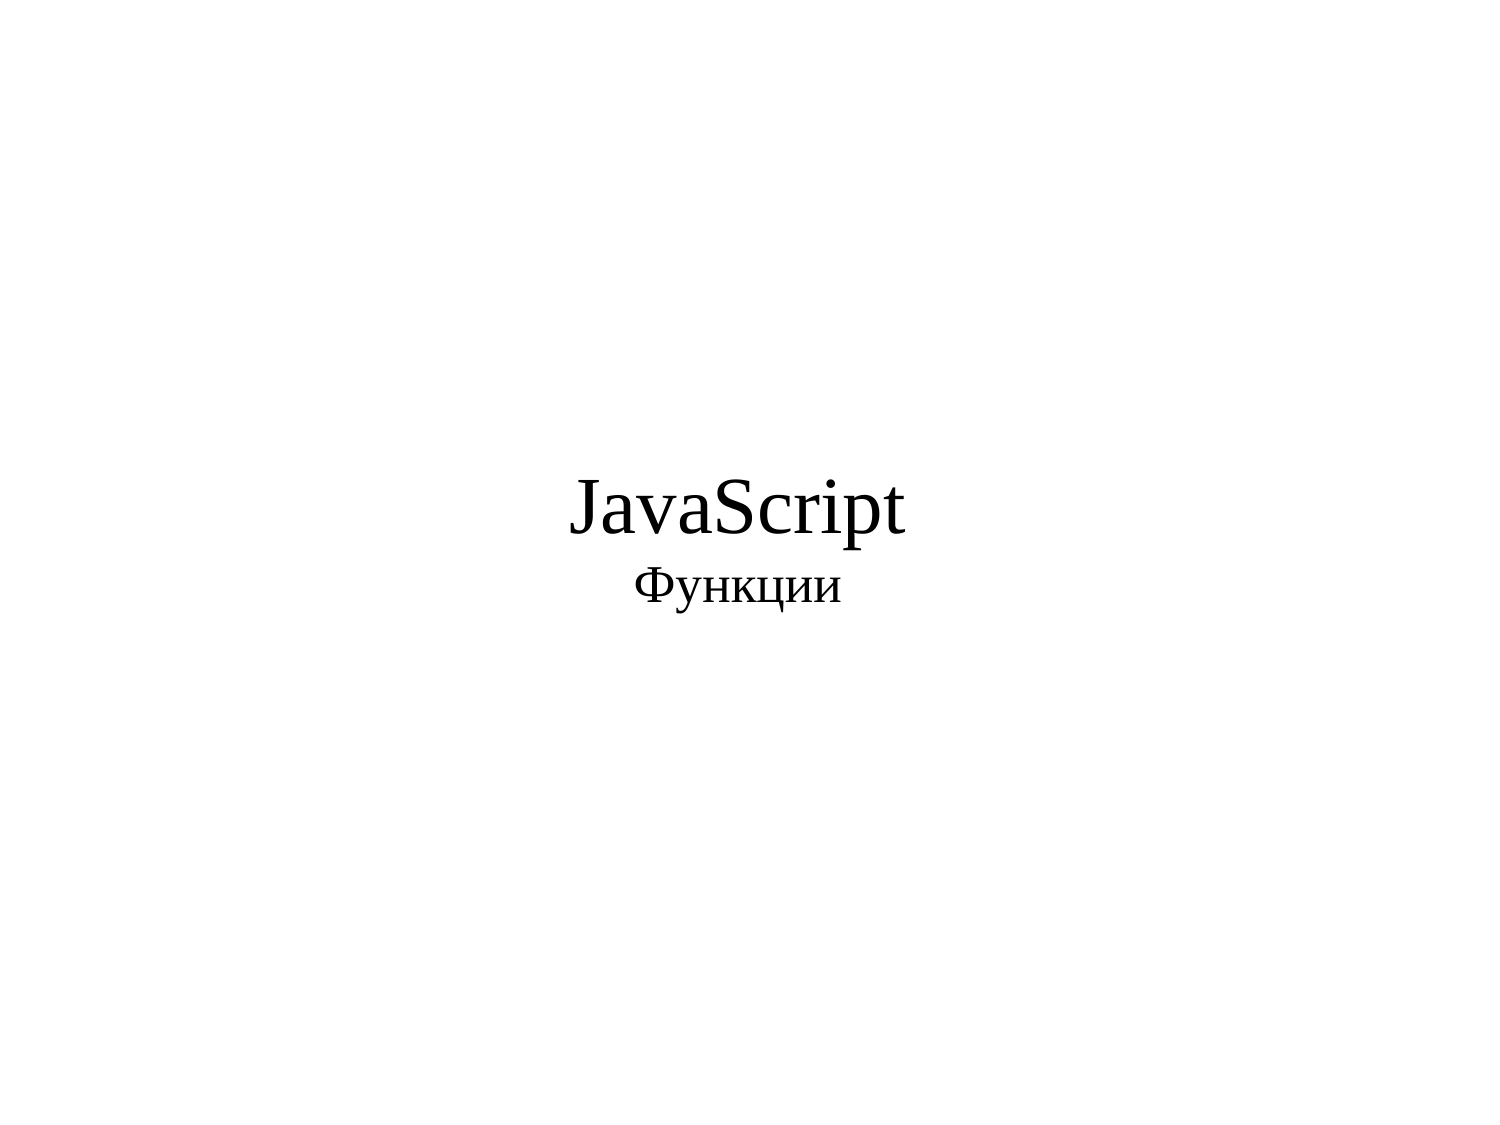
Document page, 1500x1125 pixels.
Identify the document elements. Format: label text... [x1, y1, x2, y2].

title JavaScript Функции [100, 444, 1376, 686]
